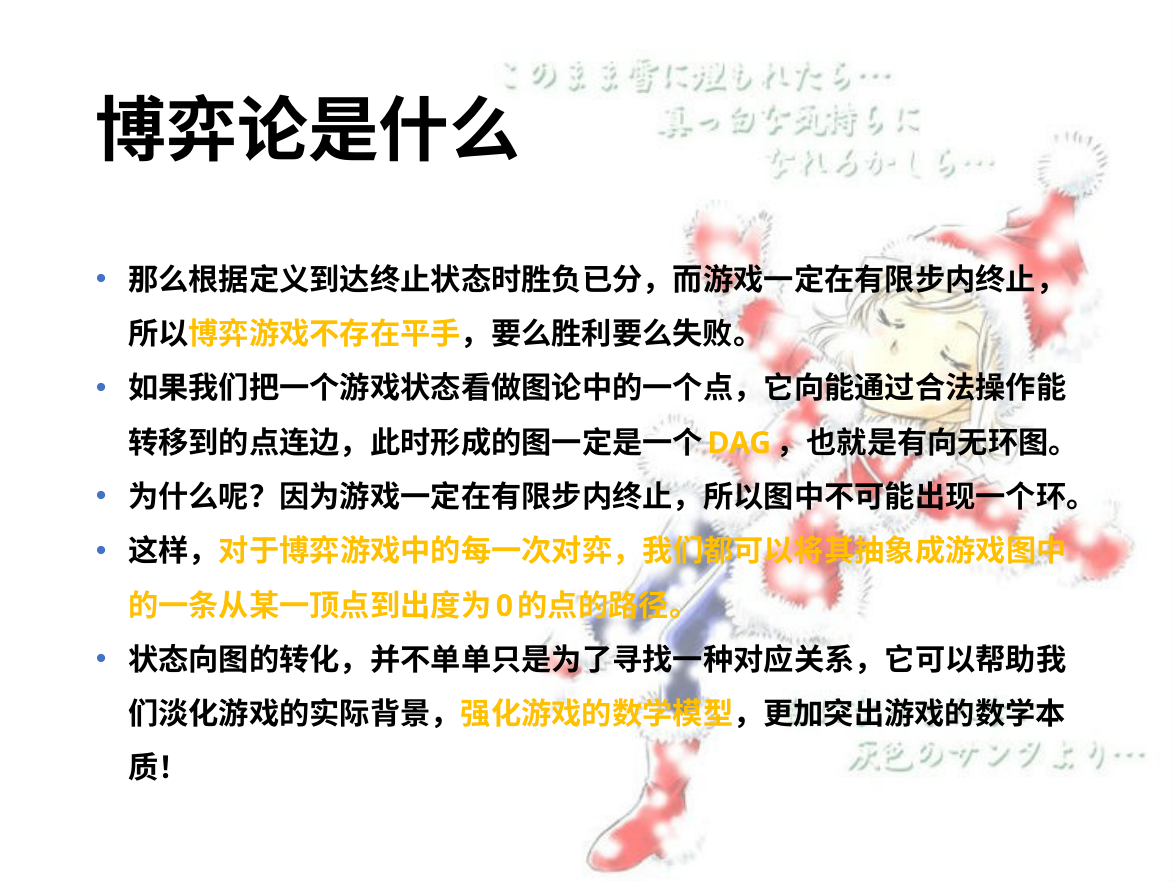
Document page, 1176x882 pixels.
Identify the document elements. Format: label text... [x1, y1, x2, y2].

title 博弈论是什么 [80, 46, 1095, 218]
list 那么根据定义到达终止状态时胜负已分，而游戏一定在有限步内终止，所以博弈游戏不存在平手，要么胜利要么失败。 如果我们把一个游戏状态看做图论中的一个点，它向能通过合法操作能转移到的点连边，此时形成的图一定是一个DAG，也就是有向无环图。 为什么呢？因为游戏一定在有限步内终止，所以图中不可能出现一个环。 这样，对于博弈游戏中的每一次对弈，我们都可以将其抽象成游戏图中的一条从某一顶点到出度为0的点的路径。 状态向图的转化，并不单单只是为了寻找一种对应关系，它可以帮助我们淡化游戏的实际背景，强化游戏的数学模型，更加突出游戏的数学本质！ [80, 234, 1095, 795]
picture [469, 0, 1175, 882]
